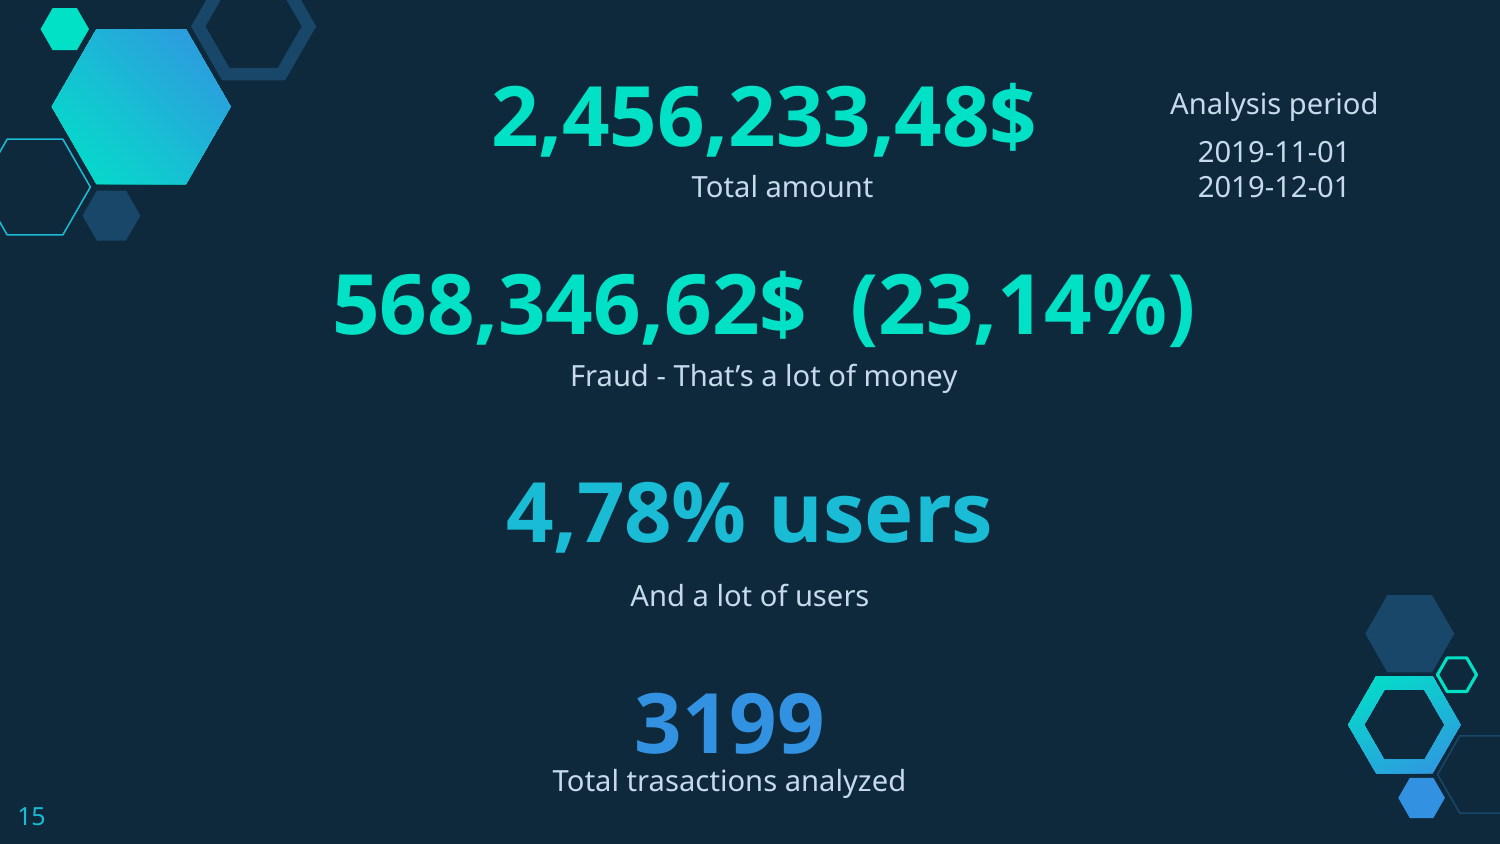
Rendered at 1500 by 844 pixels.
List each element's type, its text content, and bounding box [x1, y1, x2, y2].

title 4,78% users [112, 426, 1388, 562]
subtitle Total amount [145, 153, 1421, 230]
text_box Fraud - That’s a lot of money [126, 342, 1402, 419]
text_box 568,346,62$ (23,14%) [126, 219, 1402, 342]
subtitle And a lot of users [112, 562, 1388, 639]
title 2,456,233,48$ [126, 31, 1402, 179]
text_box Analysis period 2019-11-01 2019-12-01 [636, 70, 1500, 147]
title 3199 [92, 638, 1368, 747]
subtitle Total trasactions analyzed [92, 747, 1368, 823]
slide_number 15 [2, 785, 93, 844]
